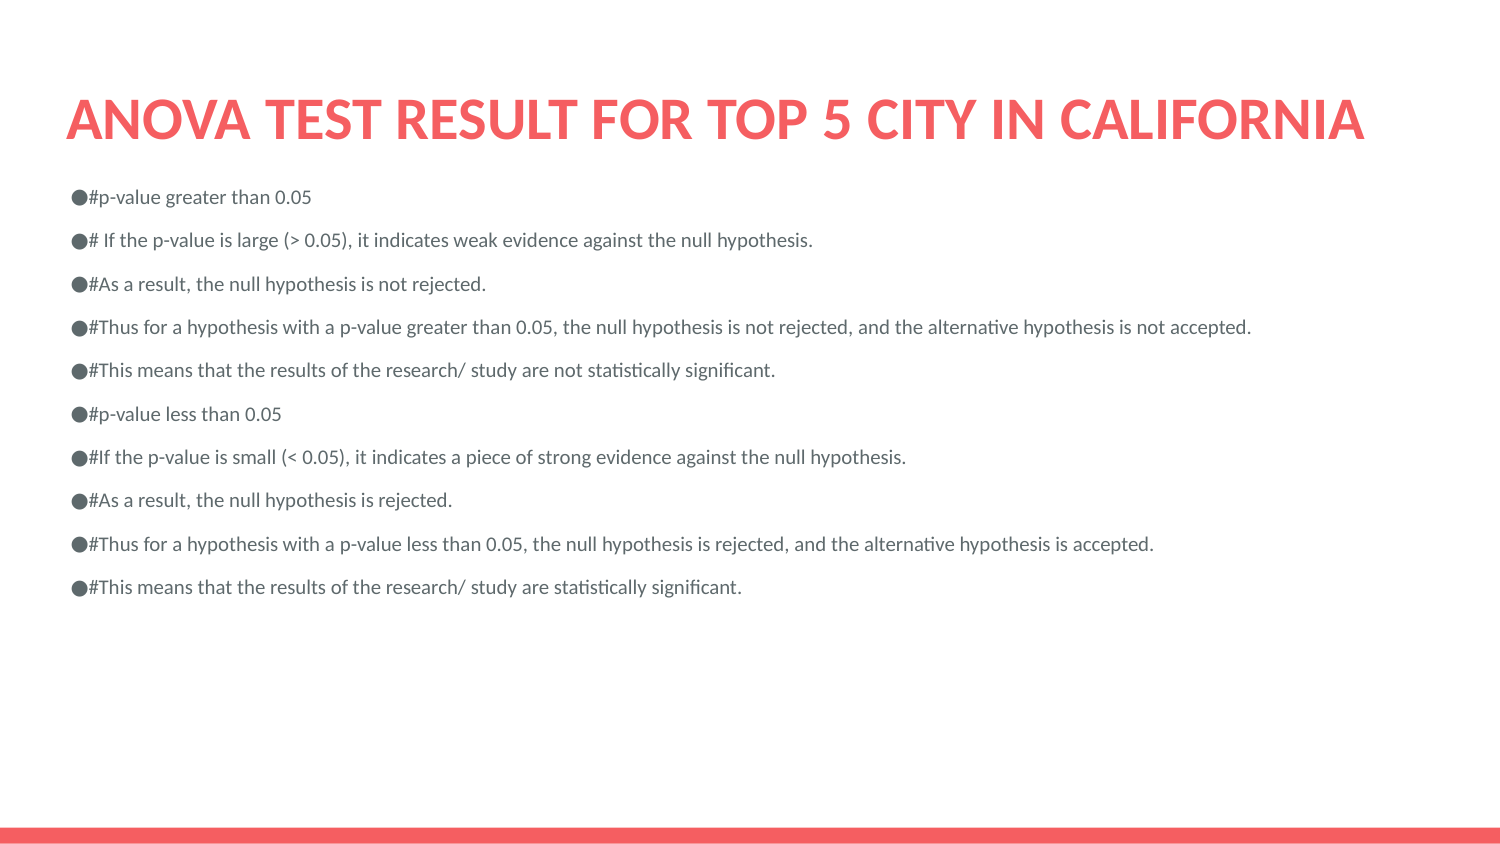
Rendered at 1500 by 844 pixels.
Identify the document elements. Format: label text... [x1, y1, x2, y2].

title ANOVA TEST RESULT FOR TOP 5 CITY IN CALIFORNIA [51, 64, 1449, 167]
list #p-value greater than 0.05 # If the p-value is large (> 0.05), it indicates weak evidence against the null hypothesis. #As a result, the null hypothesis is not rejected. #Thus for a hypothesis with a p-value greater than 0.05, the null hypothesis is not rejected, and the alternative hypothesis is not accepted. #This means that the results of the research/ study are not statistically significant. #p-value less than 0.05 #If the p-value is small (< 0.05), it indicates a piece of strong evidence against the null hypothesis. #As a result, the null hypothesis is rejected. #Thus for a hypothesis with a p-value less than 0.05, the null hypothesis is rejected, and the alternative hypothesis is accepted. #This means that the results of the research/ study are statistically significant. [55, 166, 1468, 736]
